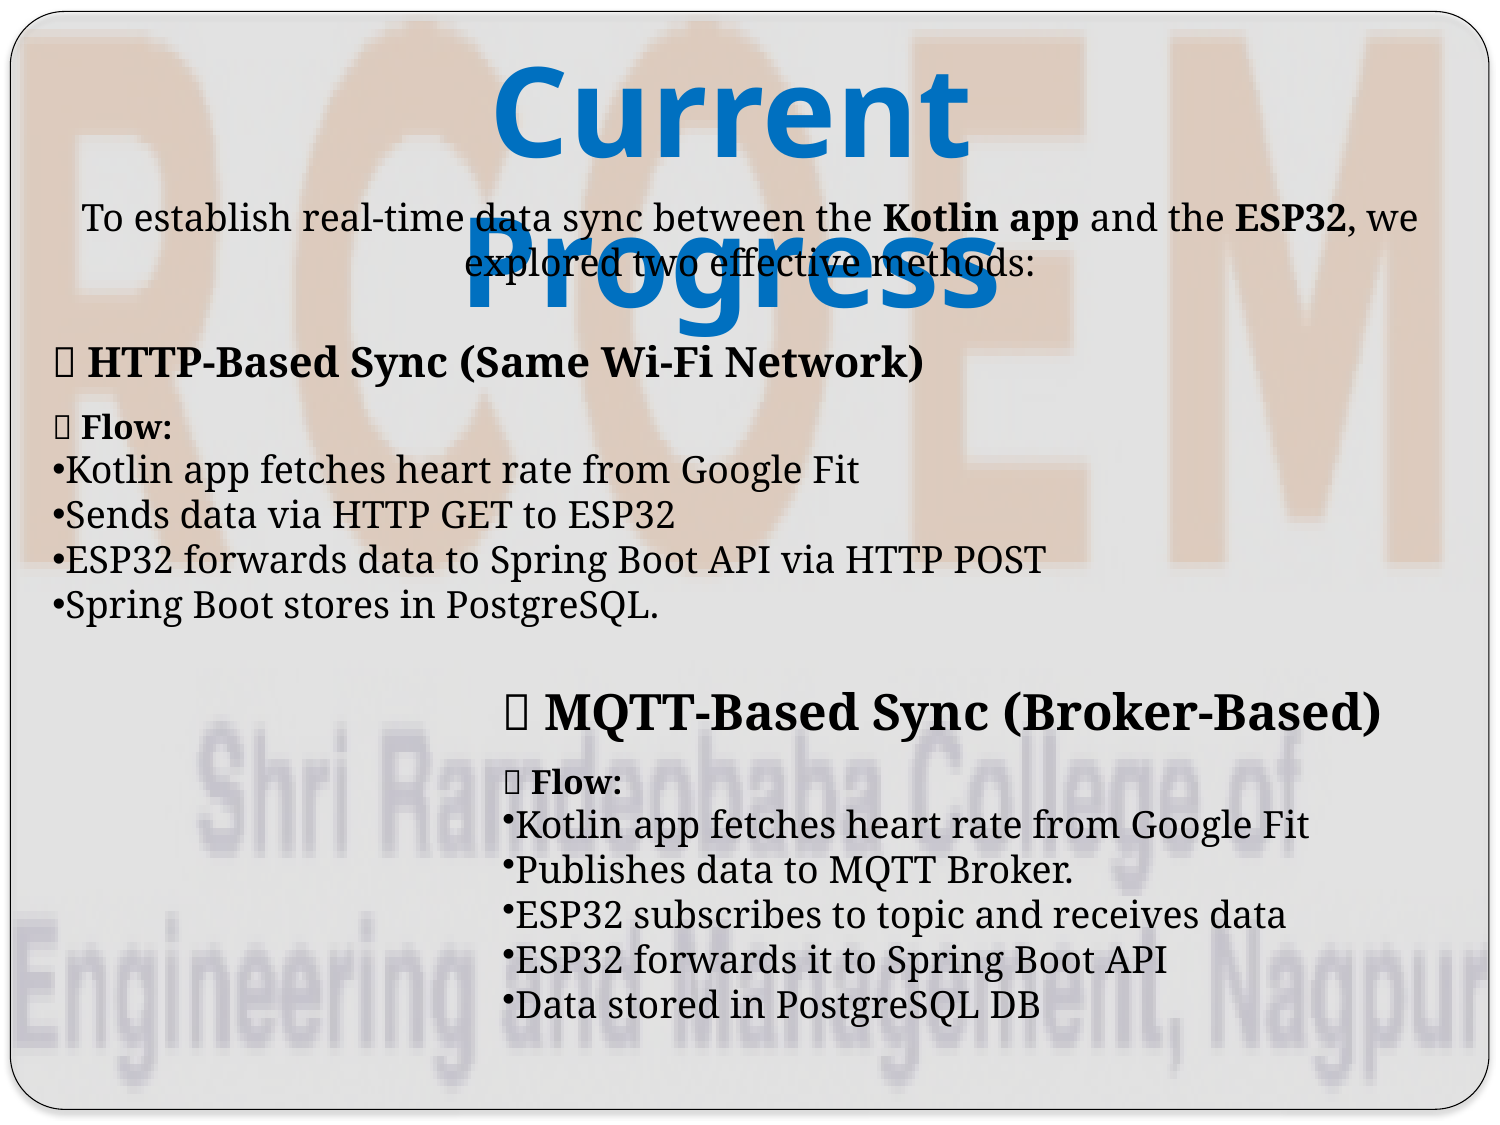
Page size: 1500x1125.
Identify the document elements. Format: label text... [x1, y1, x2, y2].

text_box 🌐 HTTP-Based Sync (Same Wi-Fi Network)  Flow: Kotlin app fetches heart rate from Google Fit Sends data via HTTP GET to ESP32 ESP32 forwards data to Spring Boot API via HTTP POST Spring Boot stores in PostgreSQL. [37, 328, 1067, 634]
text_box To establish real-time data sync between the Kotlin app and the ESP32, we explored two effective methods: [62, 186, 1438, 292]
text_box Current Progress [199, 24, 1263, 186]
text_box 🌐 MQTT-Based Sync (Broker-Based)  Flow: Kotlin app fetches heart rate from Google Fit Publishes data to MQTT Broker. ESP32 subscribes to topic and receives data ESP32 forwards it to Spring Boot API Data stored in PostgreSQL DB [487, 673, 1492, 1034]
text_box Current Progress [199, 292, 1263, 340]
text_box Kotlin app fetches heart rate from Google Fit [359, 0, 1141, 53]
